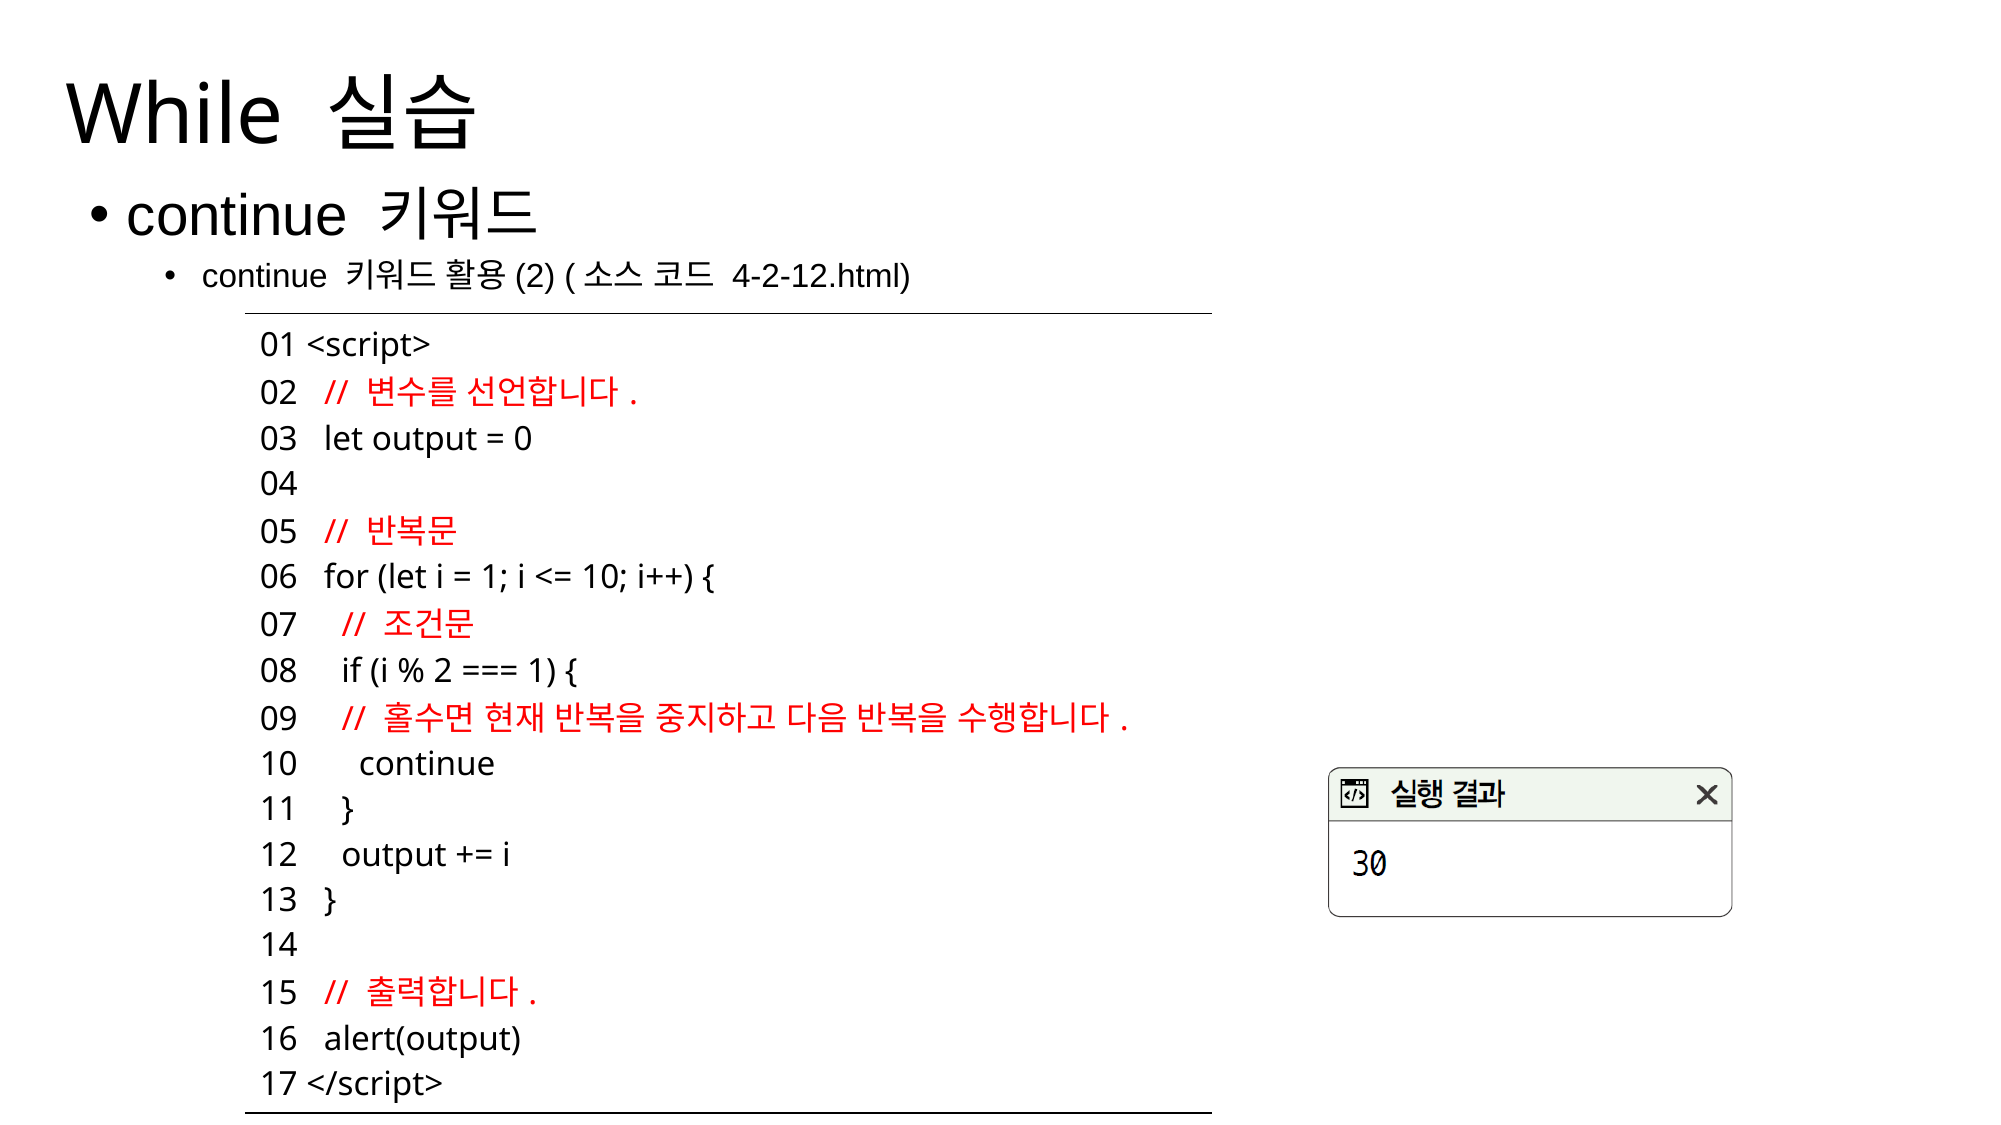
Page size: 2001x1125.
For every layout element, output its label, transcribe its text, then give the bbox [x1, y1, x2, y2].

table_header 01 <script> 02 // 변수를 선언합니다. 03 let output = 0 04 05 // 반복문 06 for (let i = 1; i <= 10; i++) { 07 // 조건문 08 if (i % 2 === 1) { 09 // 홀수면 현재 반복을 중지하고 다음 반복을 수행합니다. 10 continue 11 } 12 output += i 13 } 14 15 // 출력합니다. 16 alert(output) 17 </script> [245, 314, 1212, 1112]
text_box continue 키워드 continue 키워드 활용(2) (소스 코드 4-2-12.html) [74, 178, 1926, 999]
picture [1317, 759, 1745, 923]
text_box While 실습 [50, 52, 795, 168]
